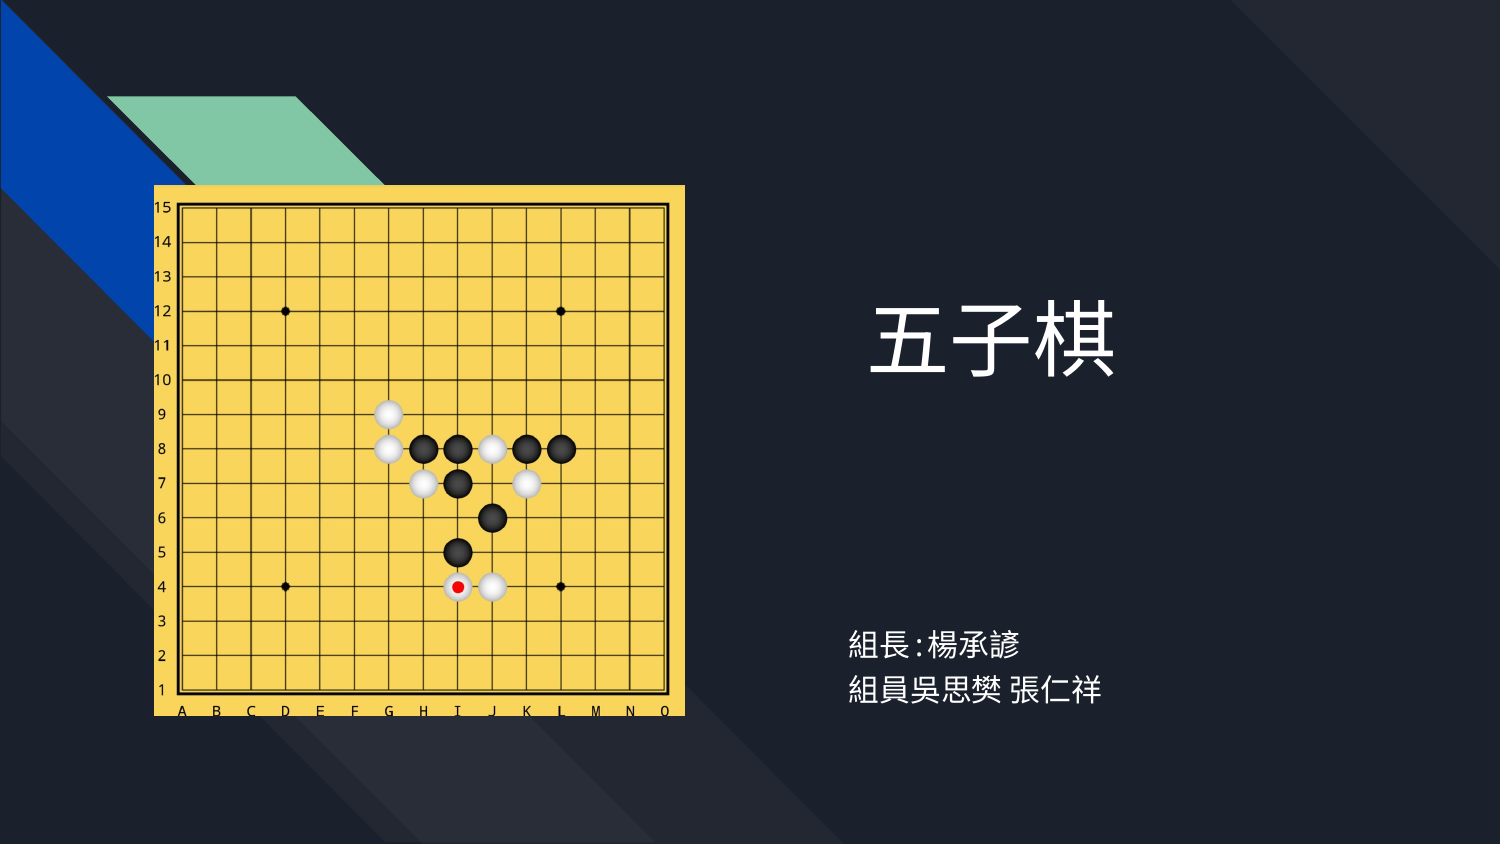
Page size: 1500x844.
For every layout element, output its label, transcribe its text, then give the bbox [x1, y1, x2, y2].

picture [154, 184, 686, 716]
subtitle 組長:楊承諺 組員吳思樊 張仁祥 [833, 606, 1404, 727]
title 五子棋 [690, 258, 1404, 518]
